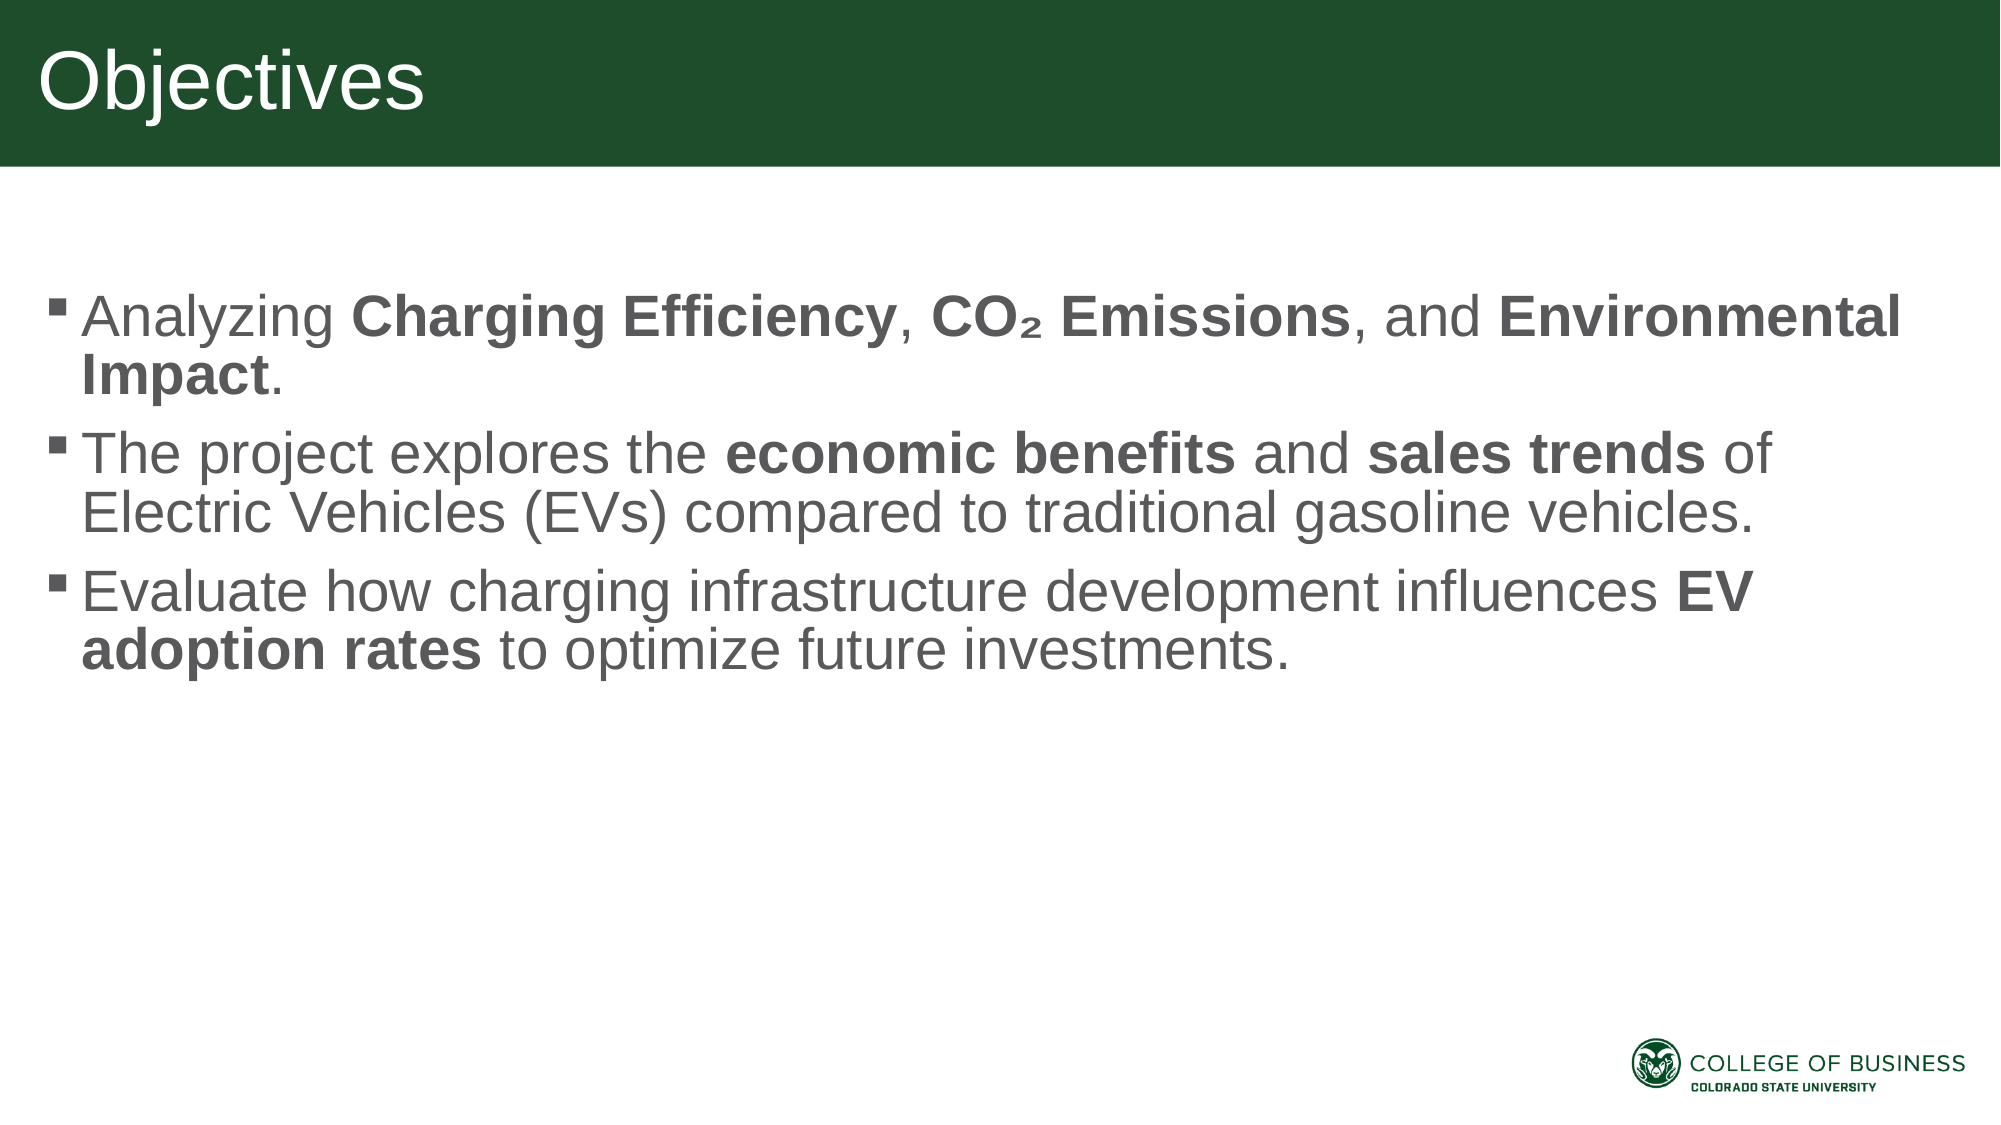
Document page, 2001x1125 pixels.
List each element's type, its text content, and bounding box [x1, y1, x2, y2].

list Objectives [0, 0, 2000, 167]
list Analyzing Charging Efficiency, CO₂ Emissions, and Environmental Impact. The project explores the economic benefits and sales trends of Electric Vehicles (EVs) compared to traditional gasoline vehicles. Evaluate how charging infrastructure development influences EV adoption rates to optimize future investments. [29, 281, 1926, 822]
picture [1613, 1019, 1984, 1110]
